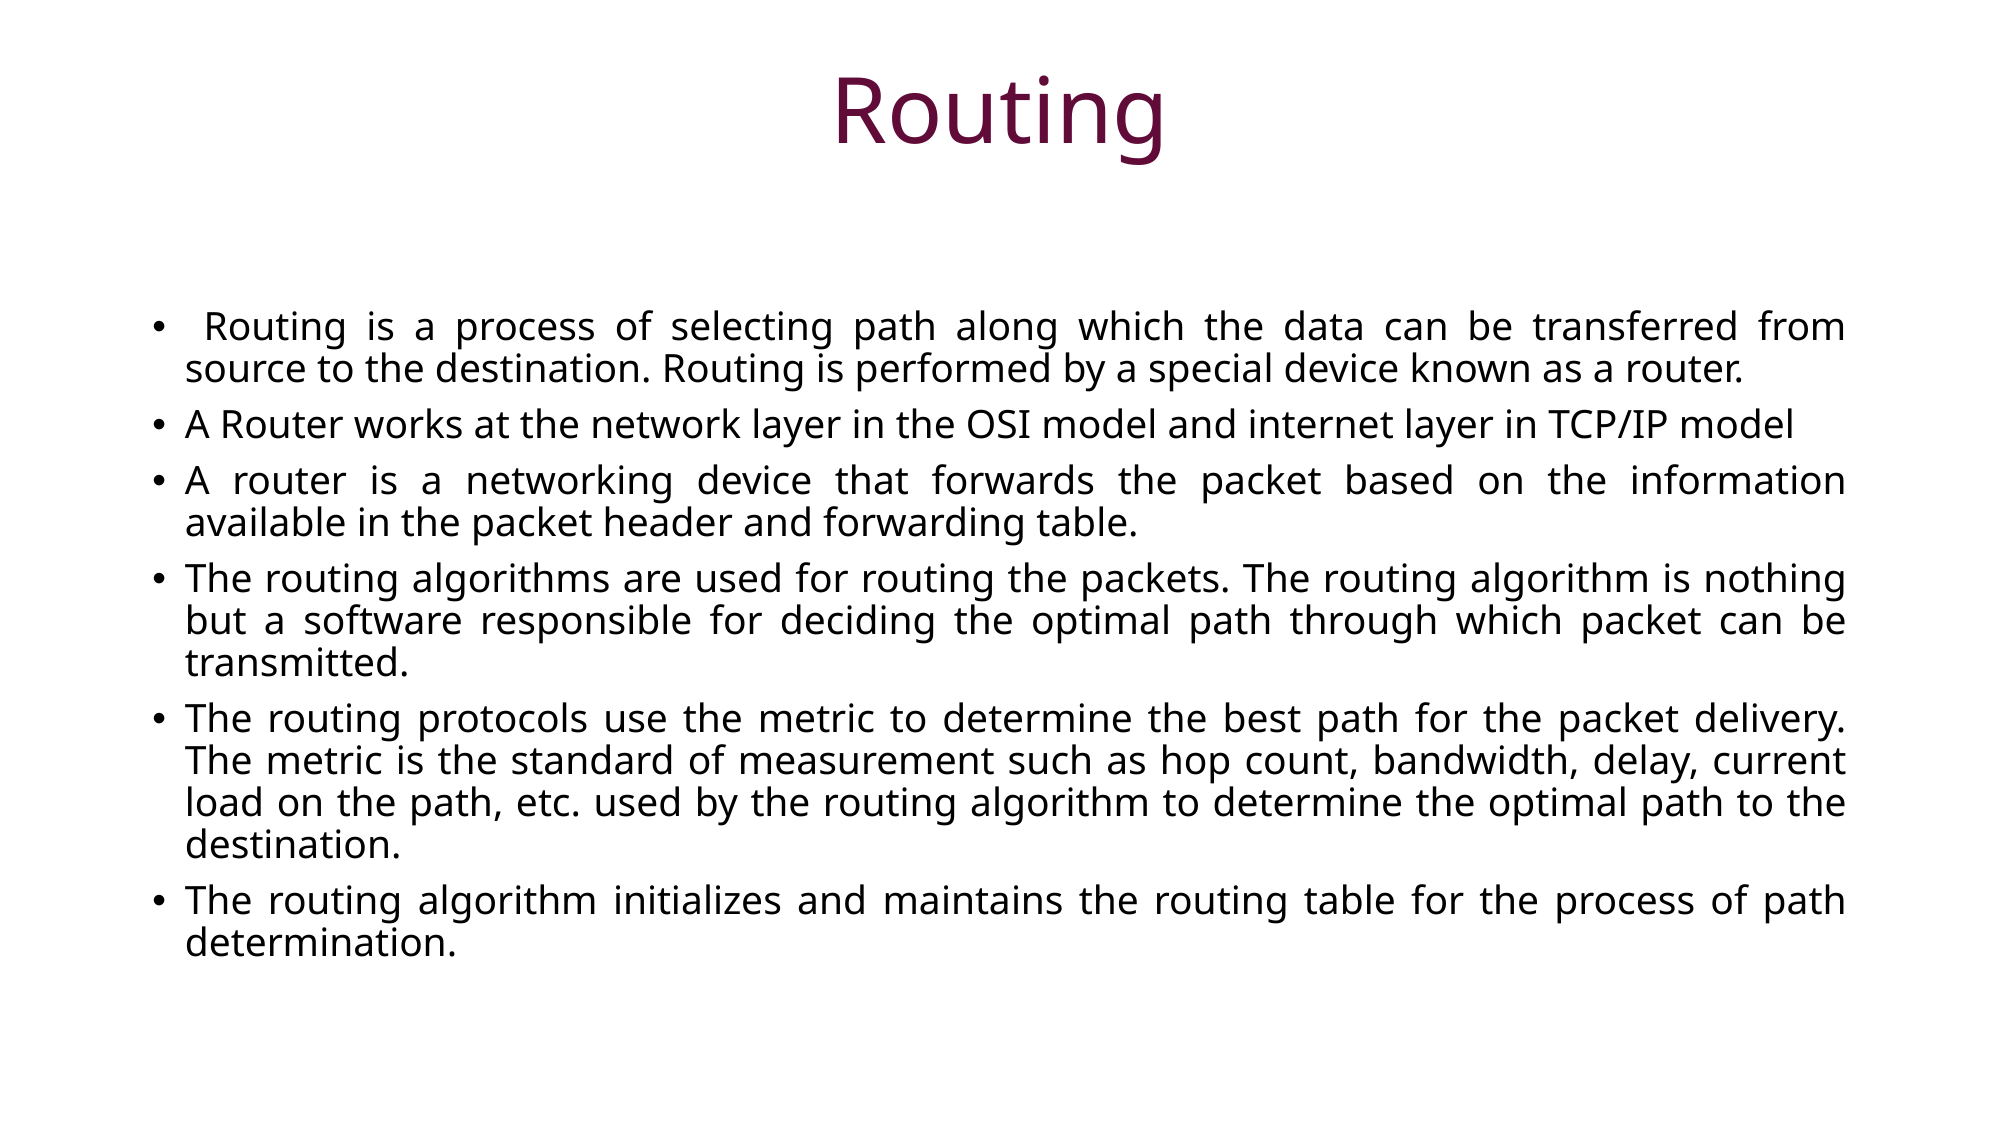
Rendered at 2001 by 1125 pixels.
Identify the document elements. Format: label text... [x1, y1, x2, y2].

title Routing [137, 59, 1863, 278]
list Routing is a process of selecting path along which the data can be transferred from source to the destination. Routing is performed by a special device known as a router. A Router works at the network layer in the OSI model and internet layer in TCP/IP model A router is a networking device that forwards the packet based on the information available in the packet header and forwarding table. The routing algorithms are used for routing the packets. The routing algorithm is nothing but a software responsible for deciding the optimal path through which packet can be transmitted. The routing protocols use the metric to determine the best path for the packet delivery. The metric is the standard of measurement such as hop count, bandwidth, delay, current load on the path, etc. used by the routing algorithm to determine the optimal path to the destination. The routing algorithm initializes and maintains the routing table for the process of path determination. [137, 299, 1863, 1014]
